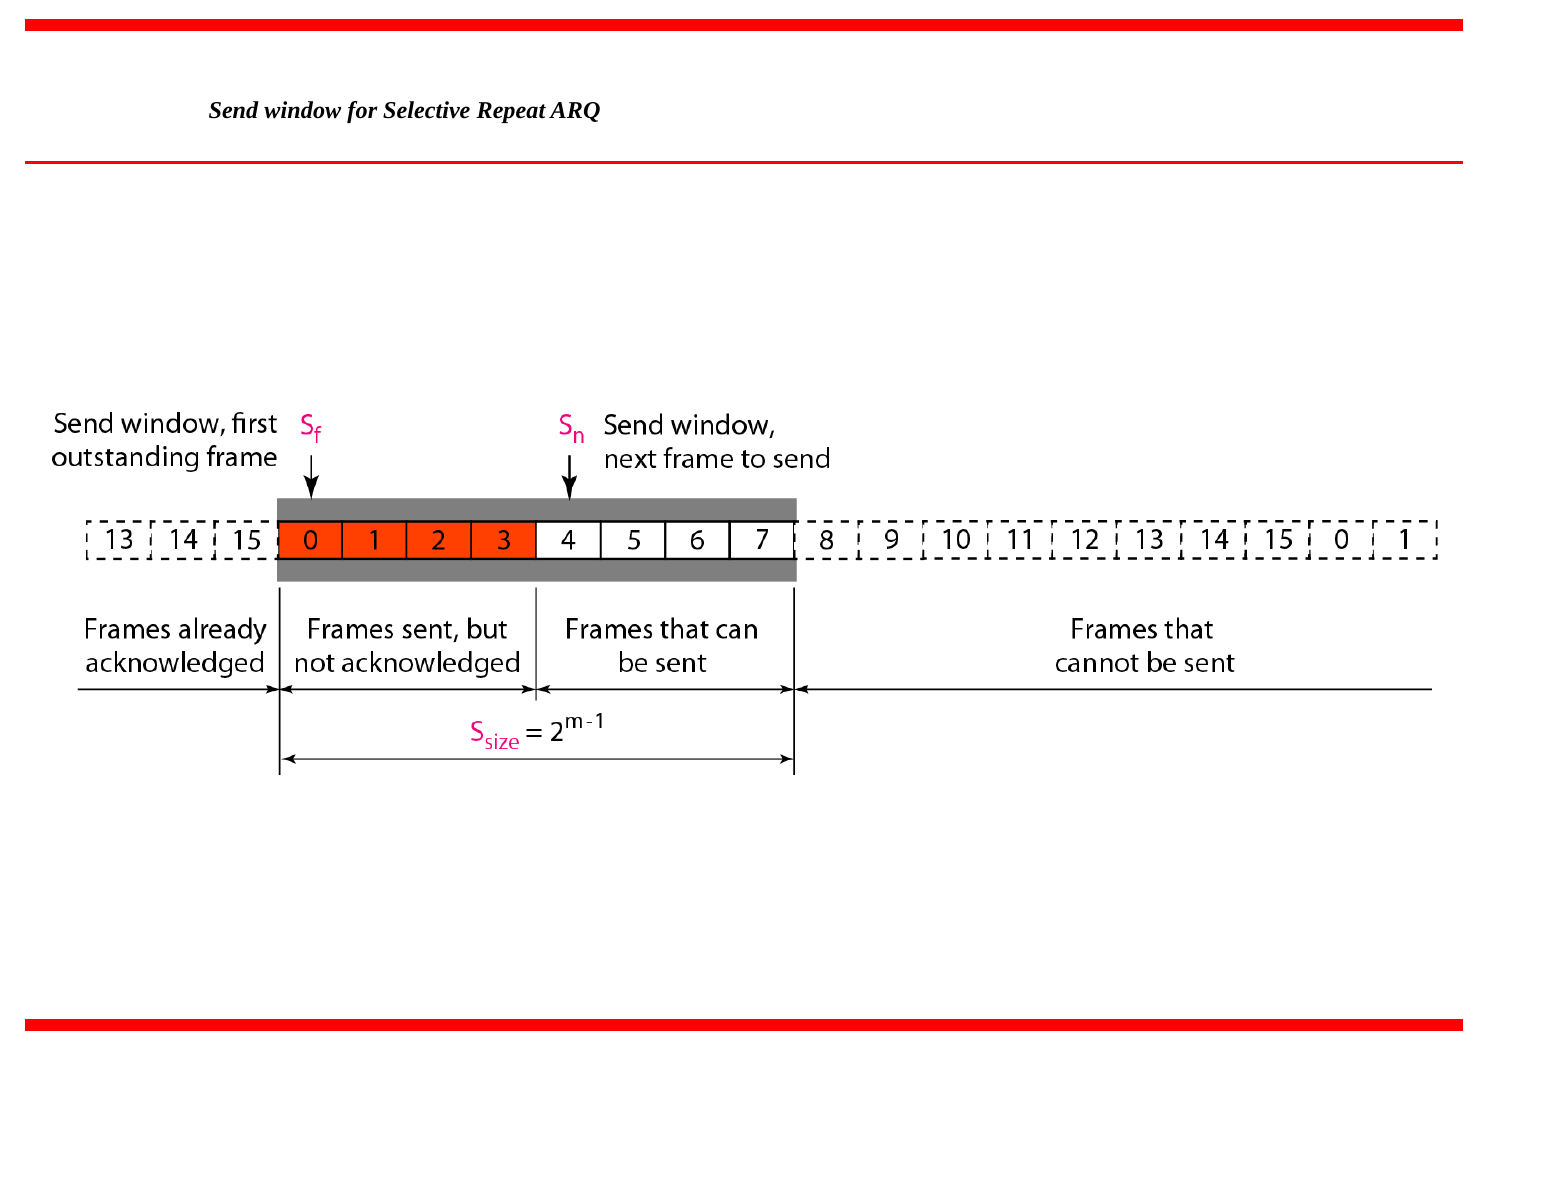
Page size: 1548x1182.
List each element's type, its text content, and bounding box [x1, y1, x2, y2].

picture [51, 408, 1438, 776]
text_box Send window for Selective Repeat ARQ [193, 62, 617, 132]
